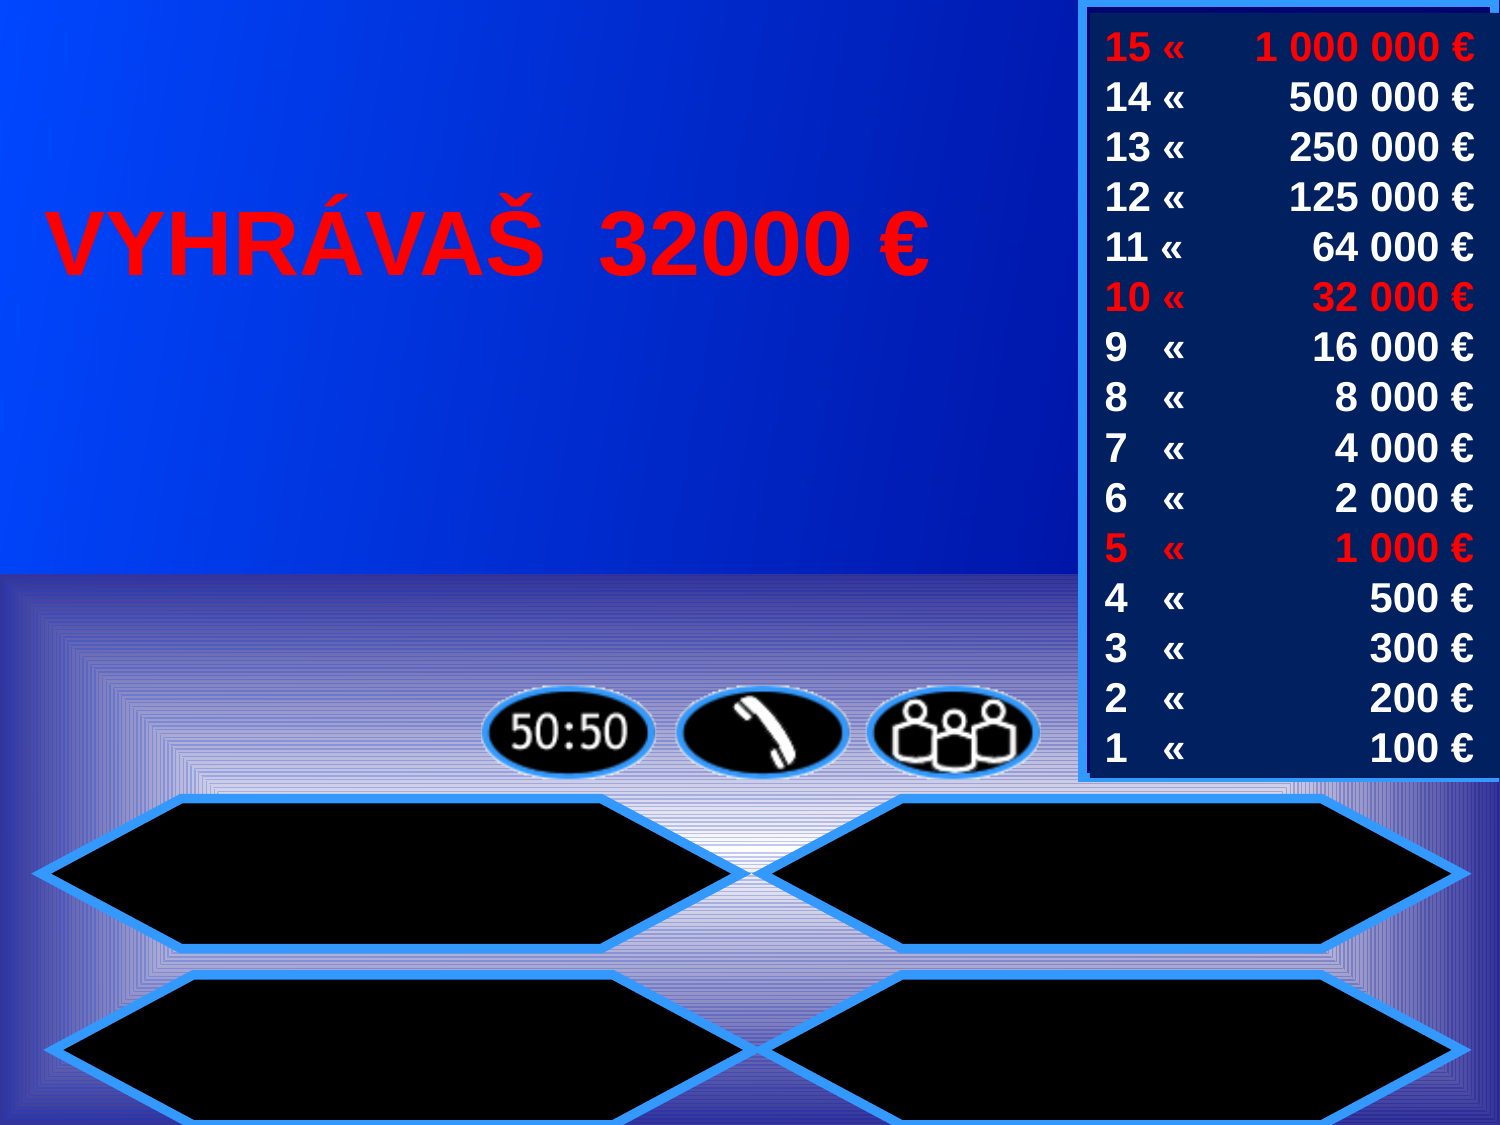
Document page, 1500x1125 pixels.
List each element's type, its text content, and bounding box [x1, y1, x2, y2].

text_box 15 « 1 000 000 € 14 « 500 000 € 13 « 250 000 € 12 « 125 000 € 11 « 64 000 € 10 « 32 000 € 9 « 16 000 € 8 « 8 000 € 7 « 4 000 € 6 « 2 000 € 5 « 1 000 € 4 « 500 € 3 « 300 € 2 « 200 € 1 « 100 € [1089, 12, 1500, 778]
picture [478, 680, 1051, 788]
title VYHRÁVAŠ 32000 € [0, 175, 1089, 364]
